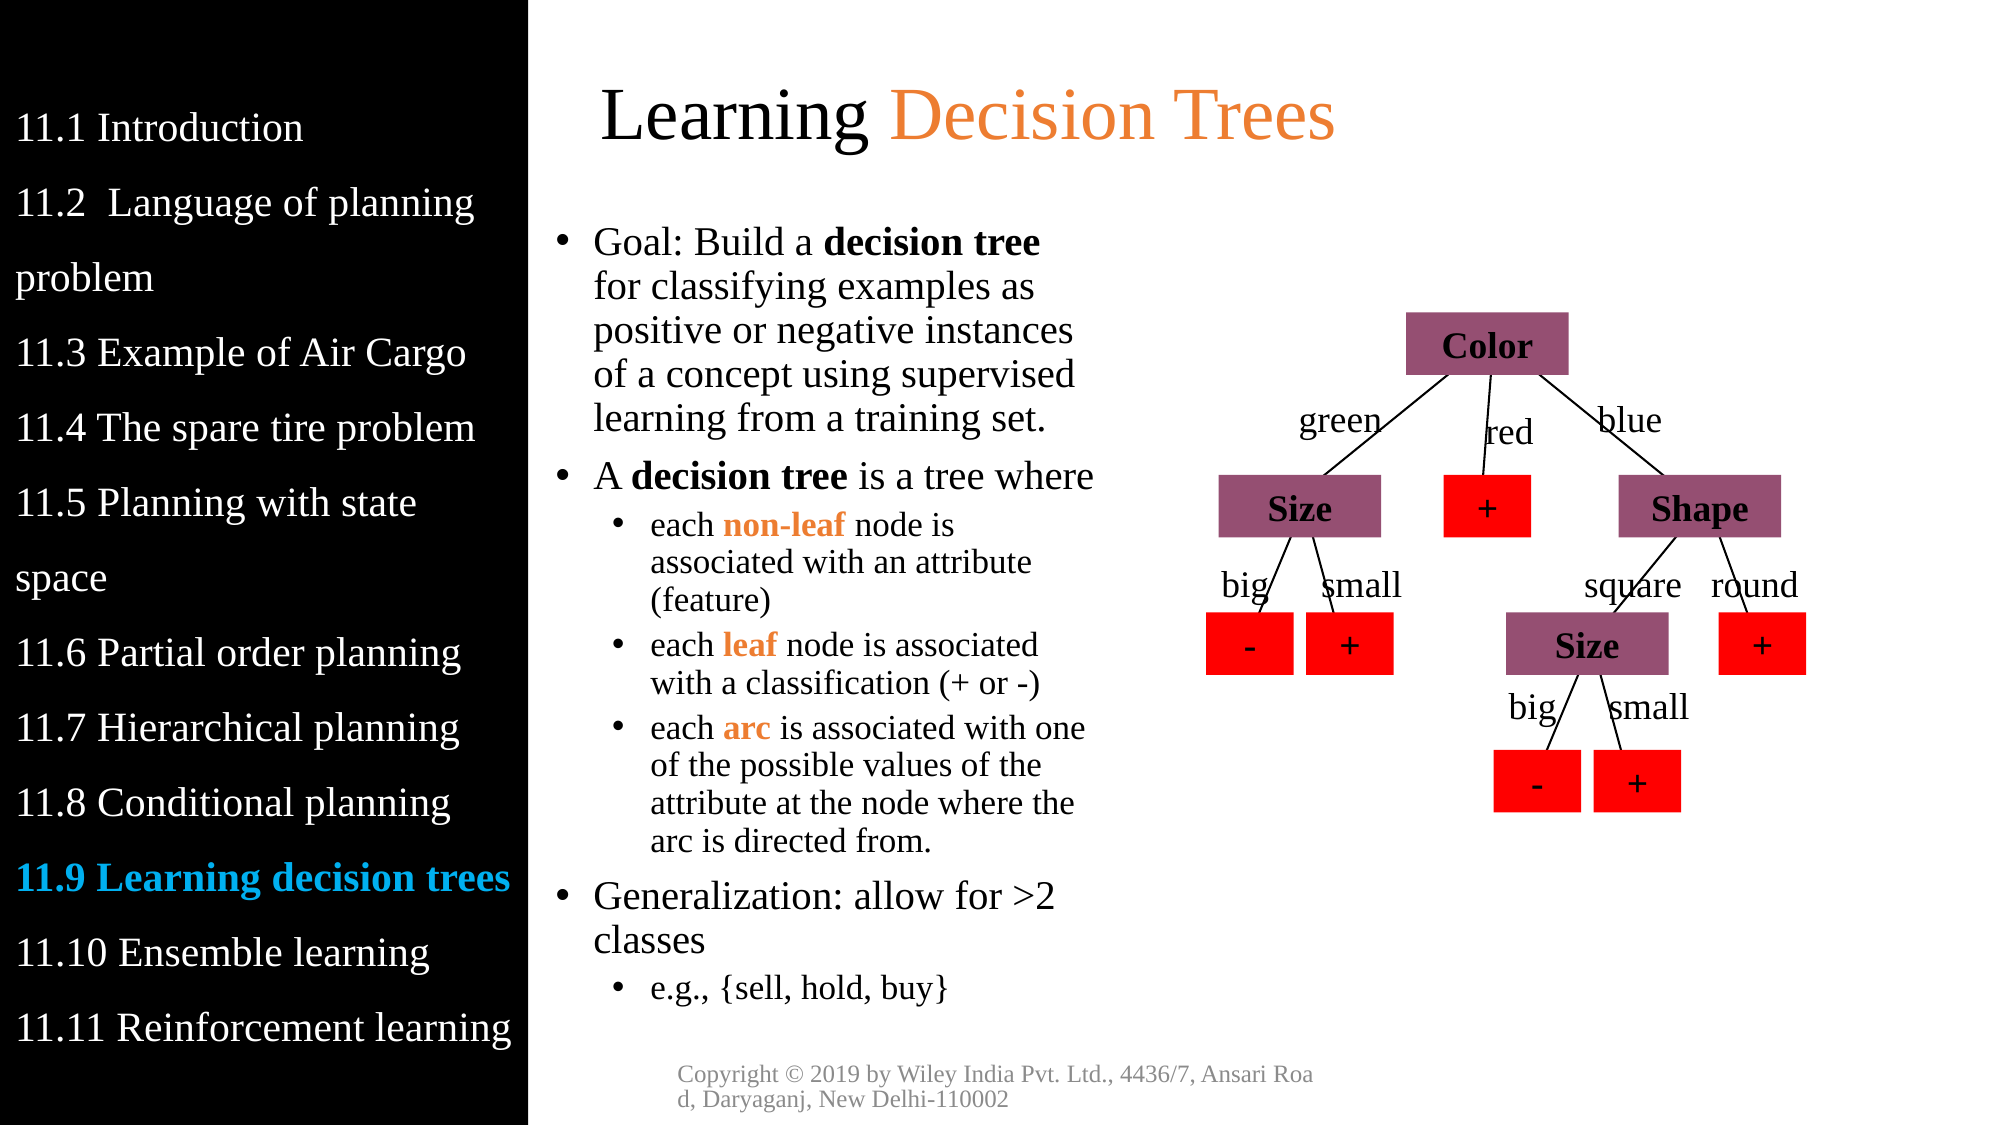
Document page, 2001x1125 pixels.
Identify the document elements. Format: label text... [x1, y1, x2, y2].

title Learning Decision Trees [585, 34, 1828, 195]
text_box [1206, 312, 1817, 813]
list Goal: Build a decision tree for classifying examples as positive or negative instances of a concept using supervised learning from a training set. A decision tree is a tree where each non-leaf node is associated with an attribute (feature) each leaf node is associated with a classification (+ or -) each arc is associated with one of the possible values of the attribute at the node where the arc is directed from. Generalization: allow for >2 classes e.g., {sell, hold, buy} [540, 212, 1113, 1050]
footer Copyright © 2019 by Wiley India Pvt. Ltd., 4436/7, Ansari Road, Daryaganj, New Delhi-110002 [662, 1042, 1338, 1103]
text_box 11.1 Introduction 11.2 Language of planning problem 11.3 Example of Air Cargo 11.4 The spare tire problem 11.5 Planning with state space 11.6 Partial order planning 11.7 Hierarchical planning 11.8 Conditional planning 11.9 Learning decision trees 11.10 Ensemble learning 11.11 Reinforcement learning [0, 0, 529, 1125]
